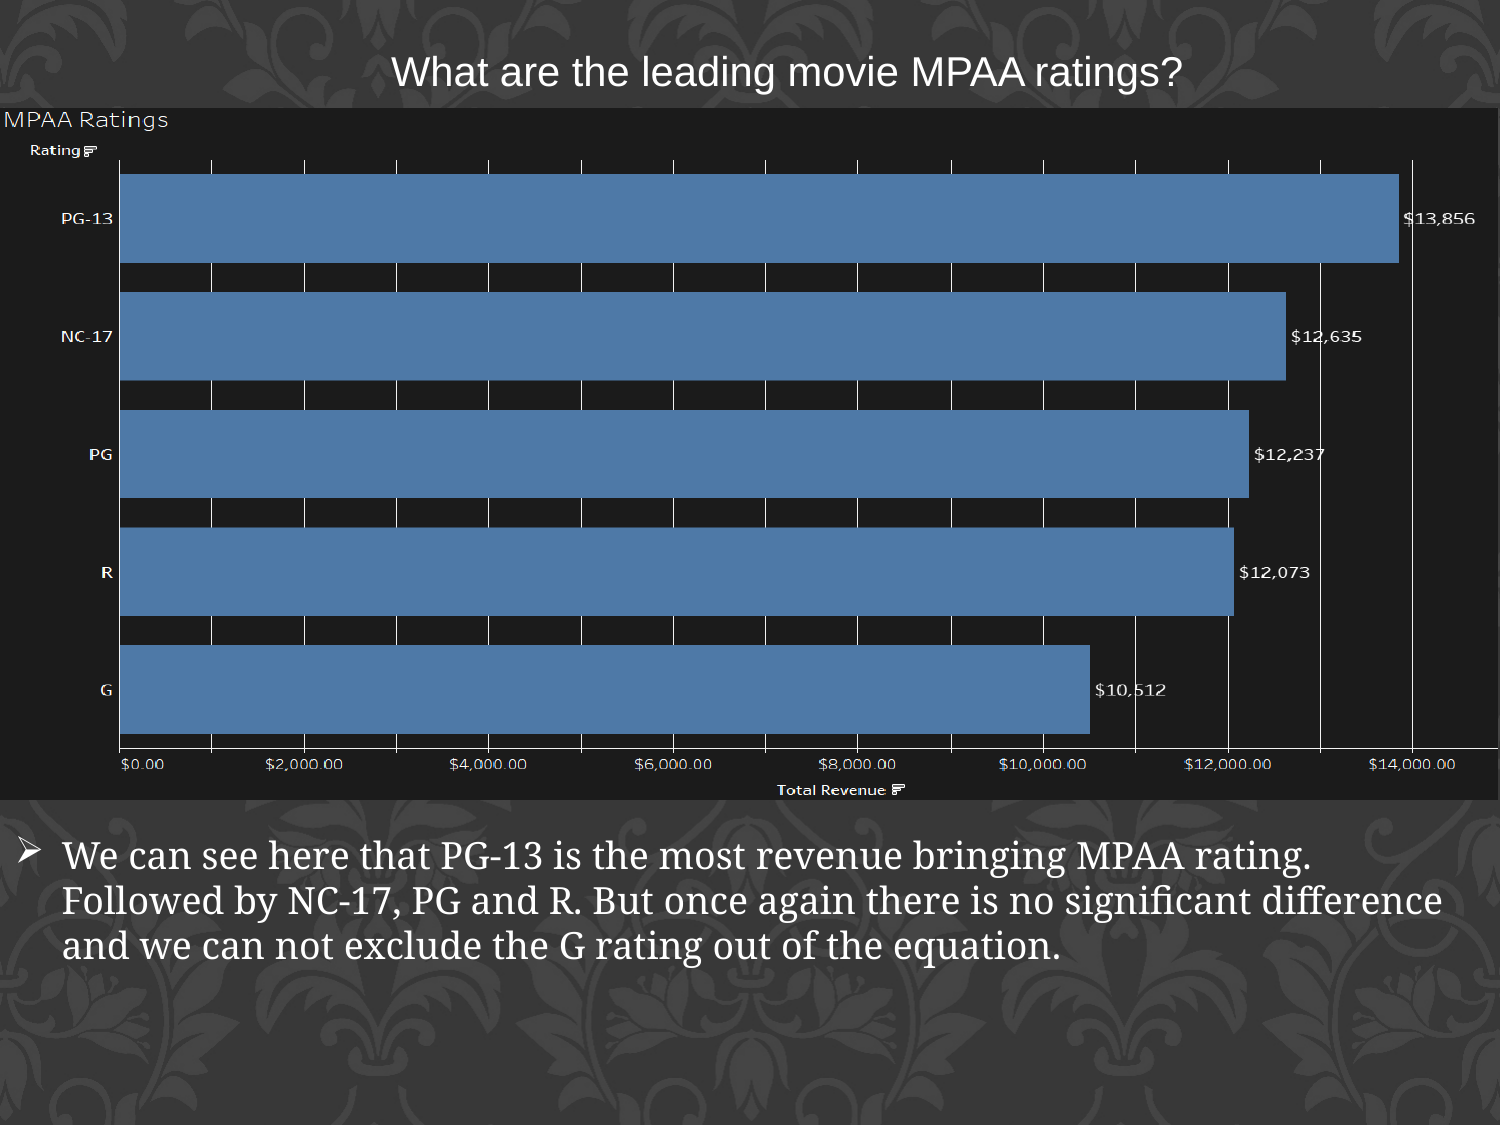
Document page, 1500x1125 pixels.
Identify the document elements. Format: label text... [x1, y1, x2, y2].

text_box We can see here that PG-13 is the most revenue bringing MPAA rating. Followed by NC-17, PG and R. But once again there is no significant difference and we can not exclude the G rating out of the equation. [0, 824, 1498, 975]
text_box What are the leading movie MPAA ratings? [0, 37, 1500, 103]
picture [0, 108, 1499, 801]
